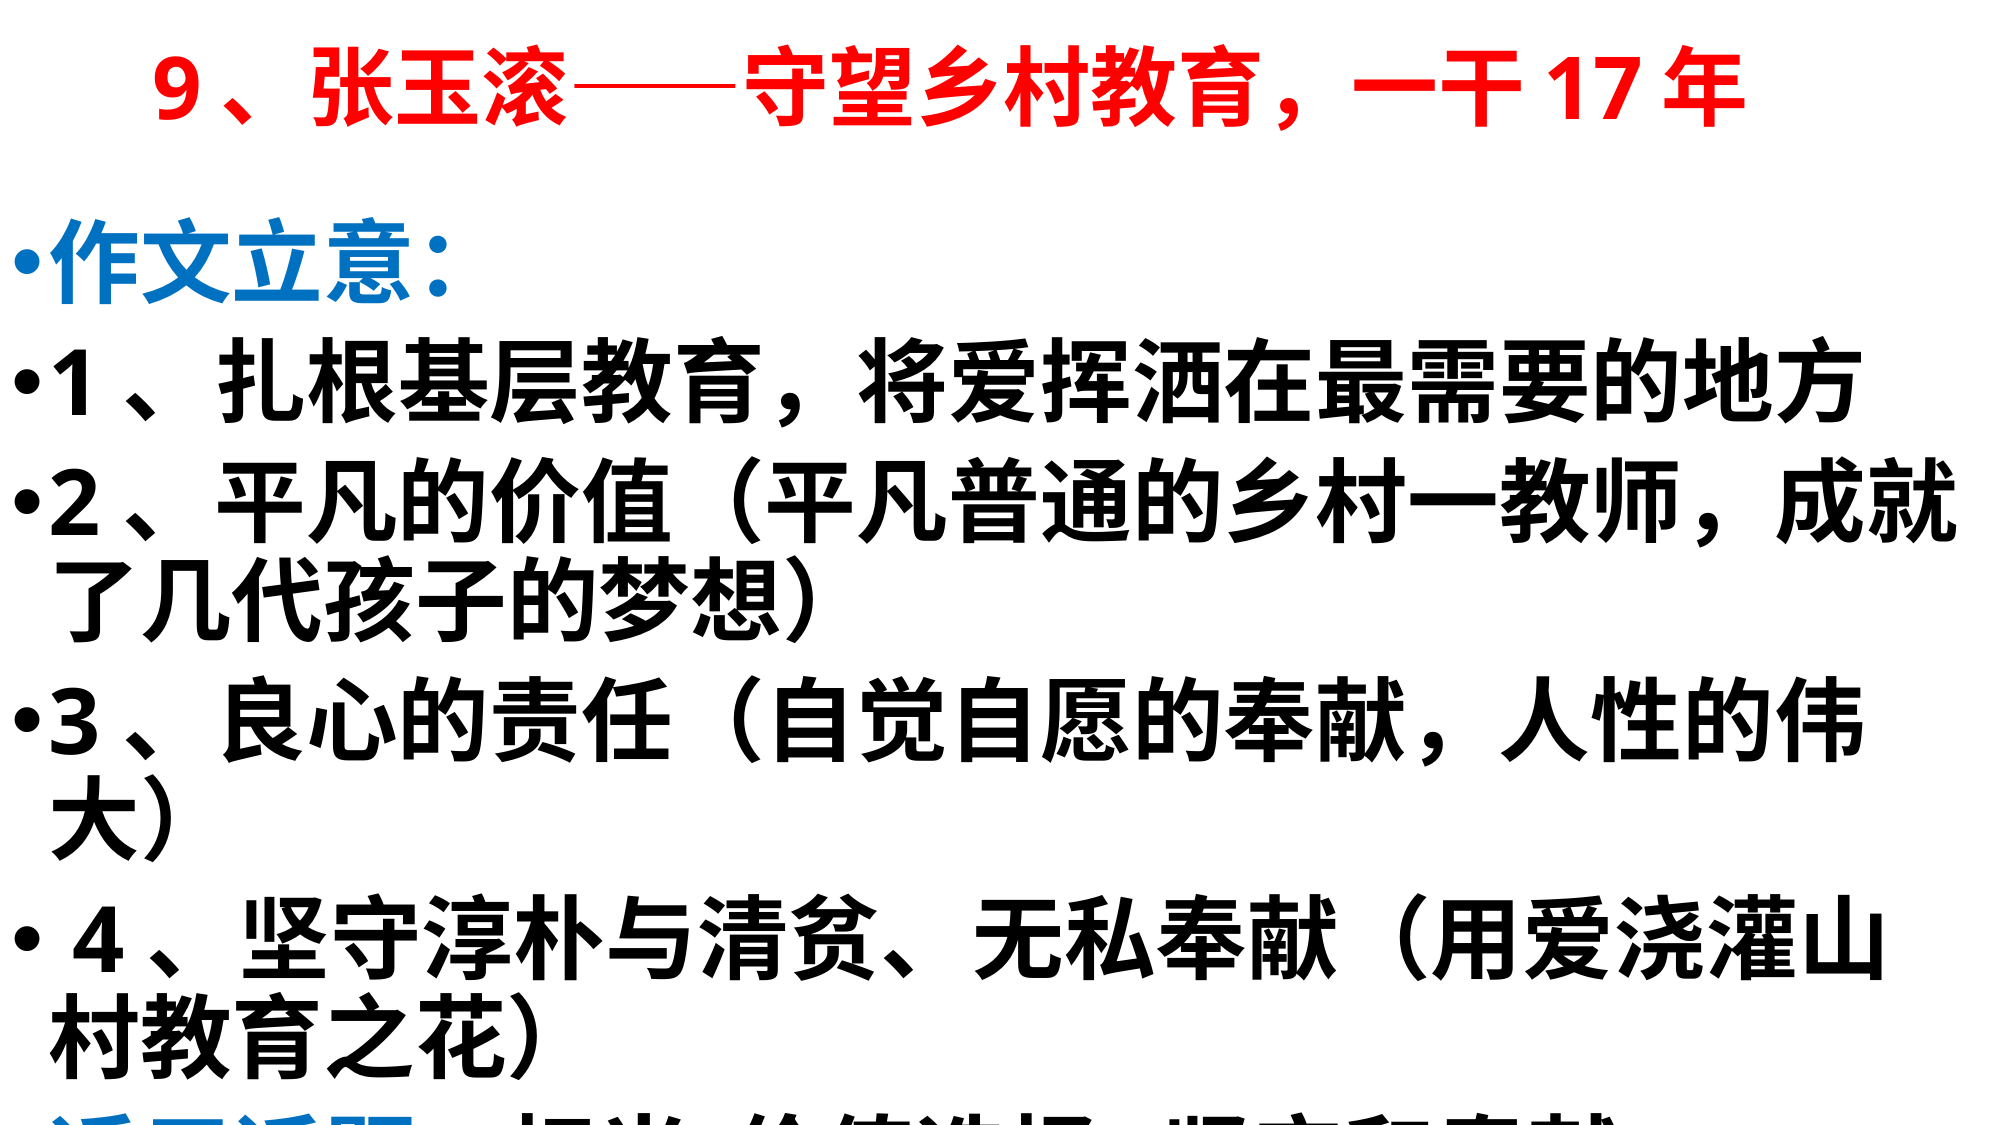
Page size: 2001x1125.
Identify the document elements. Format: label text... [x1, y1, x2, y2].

list 作文立意： 1、扎根基层教育，将爱挥洒在最需要的地方 2、平凡的价值（平凡普通的乡村一教师，成就了几代孩子的梦想） 3、良心的责任（自觉自愿的奉献，人性的伟大） 4、坚守淳朴与清贫、无私奉献（用爱浇灌山村教育之花） 适用话题：担当 价值选择 坚守和奉献 [0, 209, 1996, 1119]
title 9、张玉滚——守望乡村教育，一干17年 [137, 32, 1863, 209]
